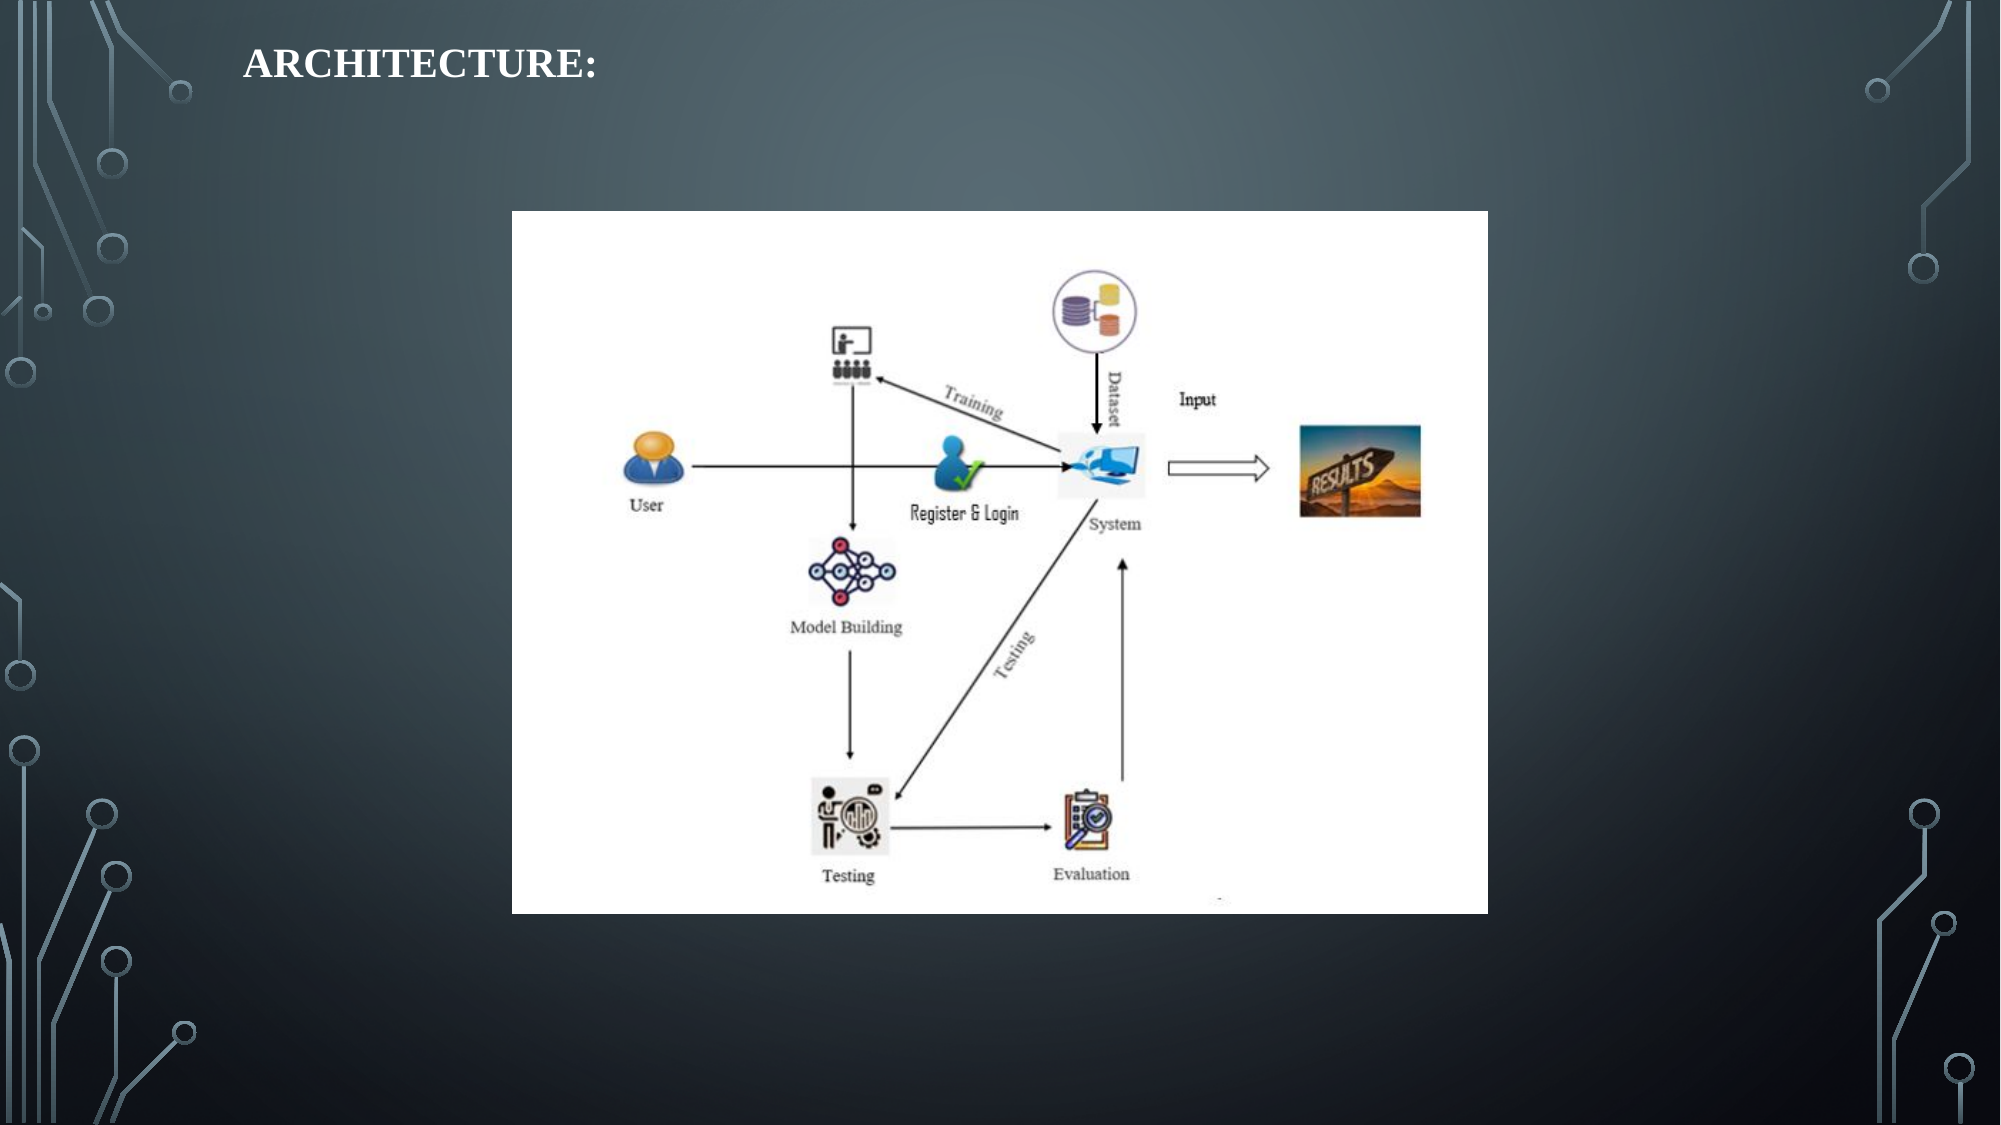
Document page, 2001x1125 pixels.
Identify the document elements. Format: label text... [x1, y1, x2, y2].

text_box ARCHITECTURE: [228, 34, 730, 150]
picture [512, 210, 1488, 915]
